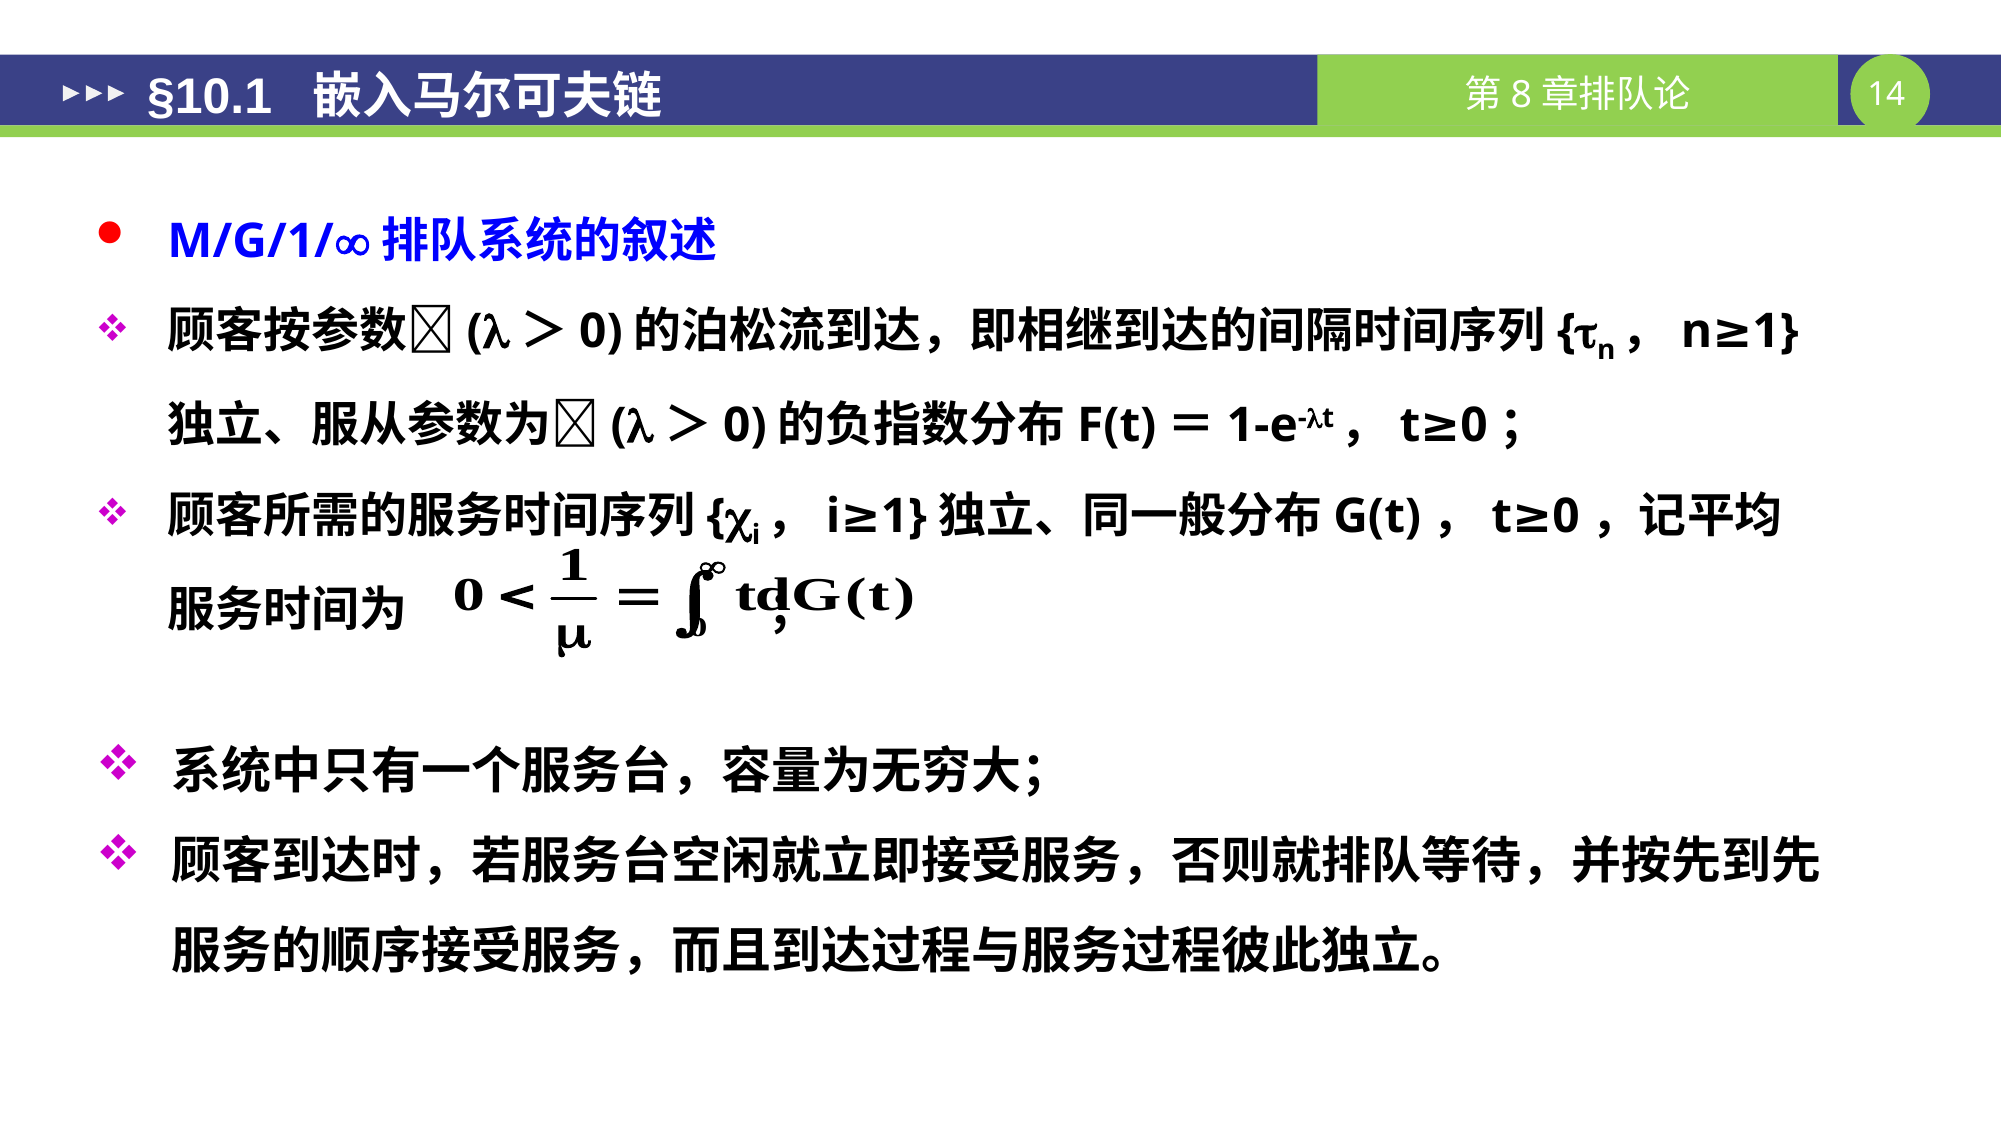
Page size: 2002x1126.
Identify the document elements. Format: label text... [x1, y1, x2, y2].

text_box 系统中只有一个服务台，容量为无穷大； 顾客到达时，若服务台空闲就立即接受服务，否则就排队等待，并按先到先服务的顺序接受服务，而且到达过程与服务过程彼此独立。 [96, 708, 1851, 979]
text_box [443, 531, 924, 667]
title §10.1 嵌入马尔可夫链 [127, 57, 1003, 129]
list M/G/1/排队系统的叙述 顾客按参数(＞0)的泊松流到达，即相继到达的间隔时间序列{n，n≥1}独立、服从参数为(＞0)的负指数分布F(t)＝1-e-t，t≥0； 顾客所需的服务时间序列{i，i≥1}独立、同一般分布G(t)，t≥0，记平均服务时间为 ； [75, 170, 1830, 716]
